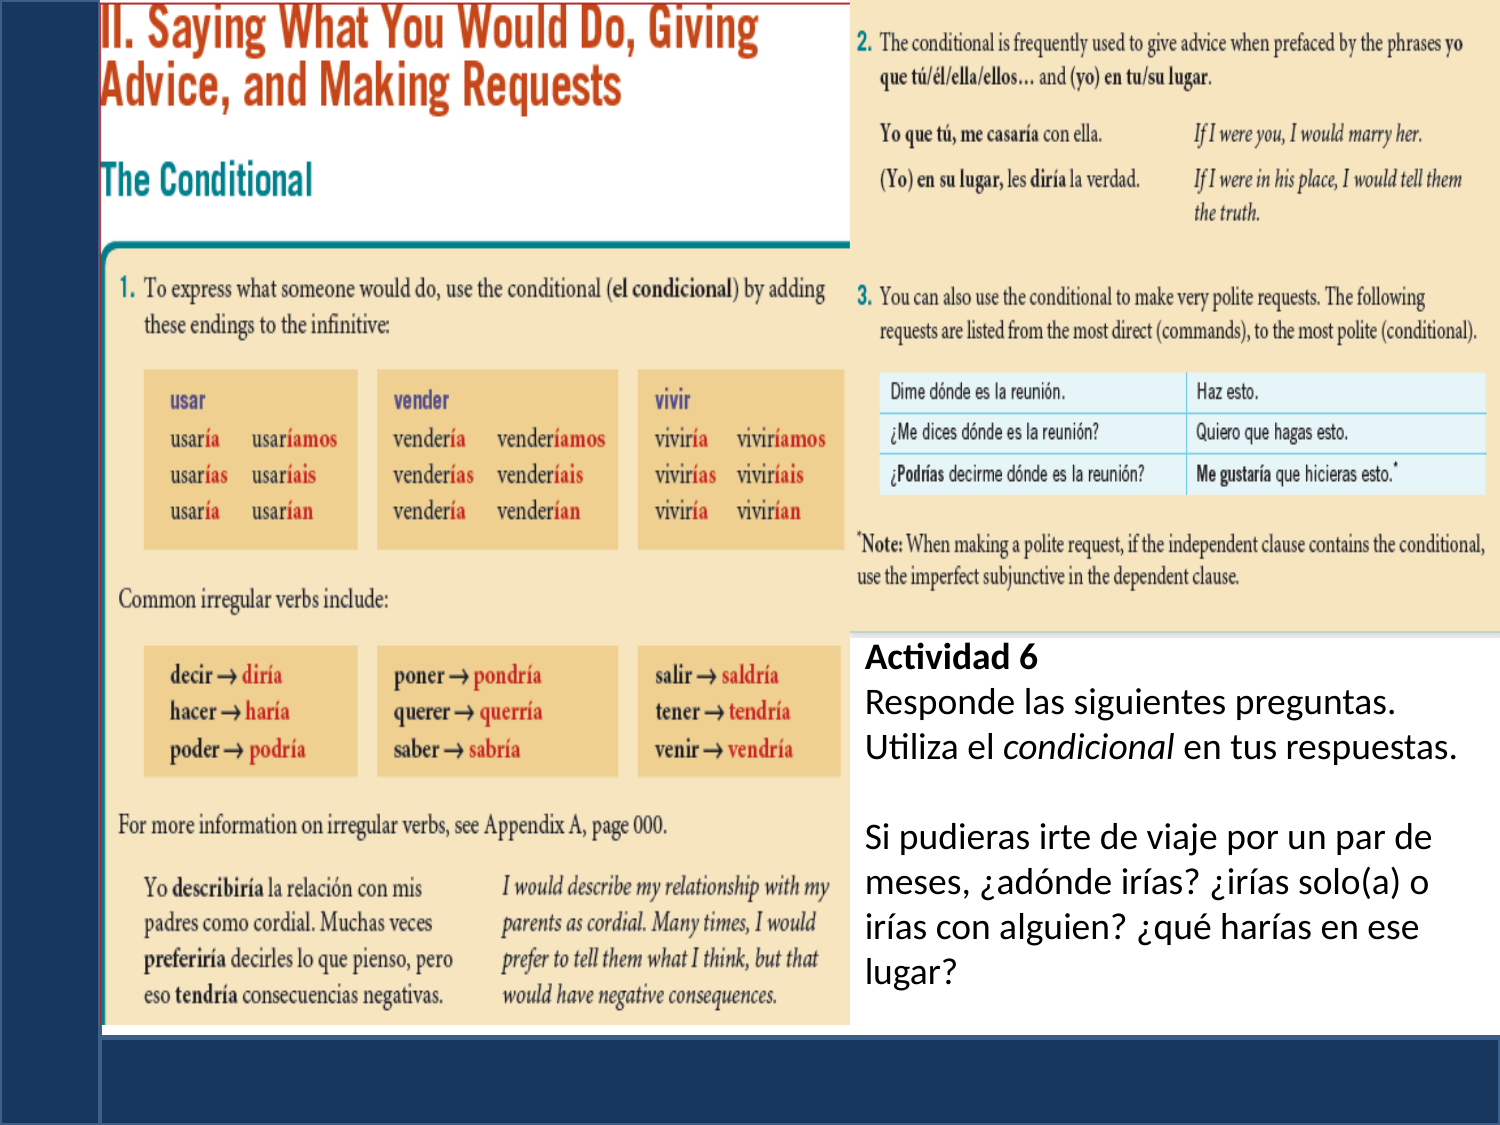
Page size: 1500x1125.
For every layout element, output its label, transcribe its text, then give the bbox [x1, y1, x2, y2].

text_box [98, 1035, 1500, 1125]
picture [99, 0, 851, 1026]
text_box [0, 0, 102, 1125]
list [849, 0, 1500, 638]
text_box Actividad 6 Responde las siguientes preguntas. Utiliza el condicional en tus respuestas. Si pudieras irte de viaje por un par de meses, ¿adónde irías? ¿irías solo(a) o irías con alguien? ¿qué harías en ese lugar? [849, 645, 1500, 1045]
